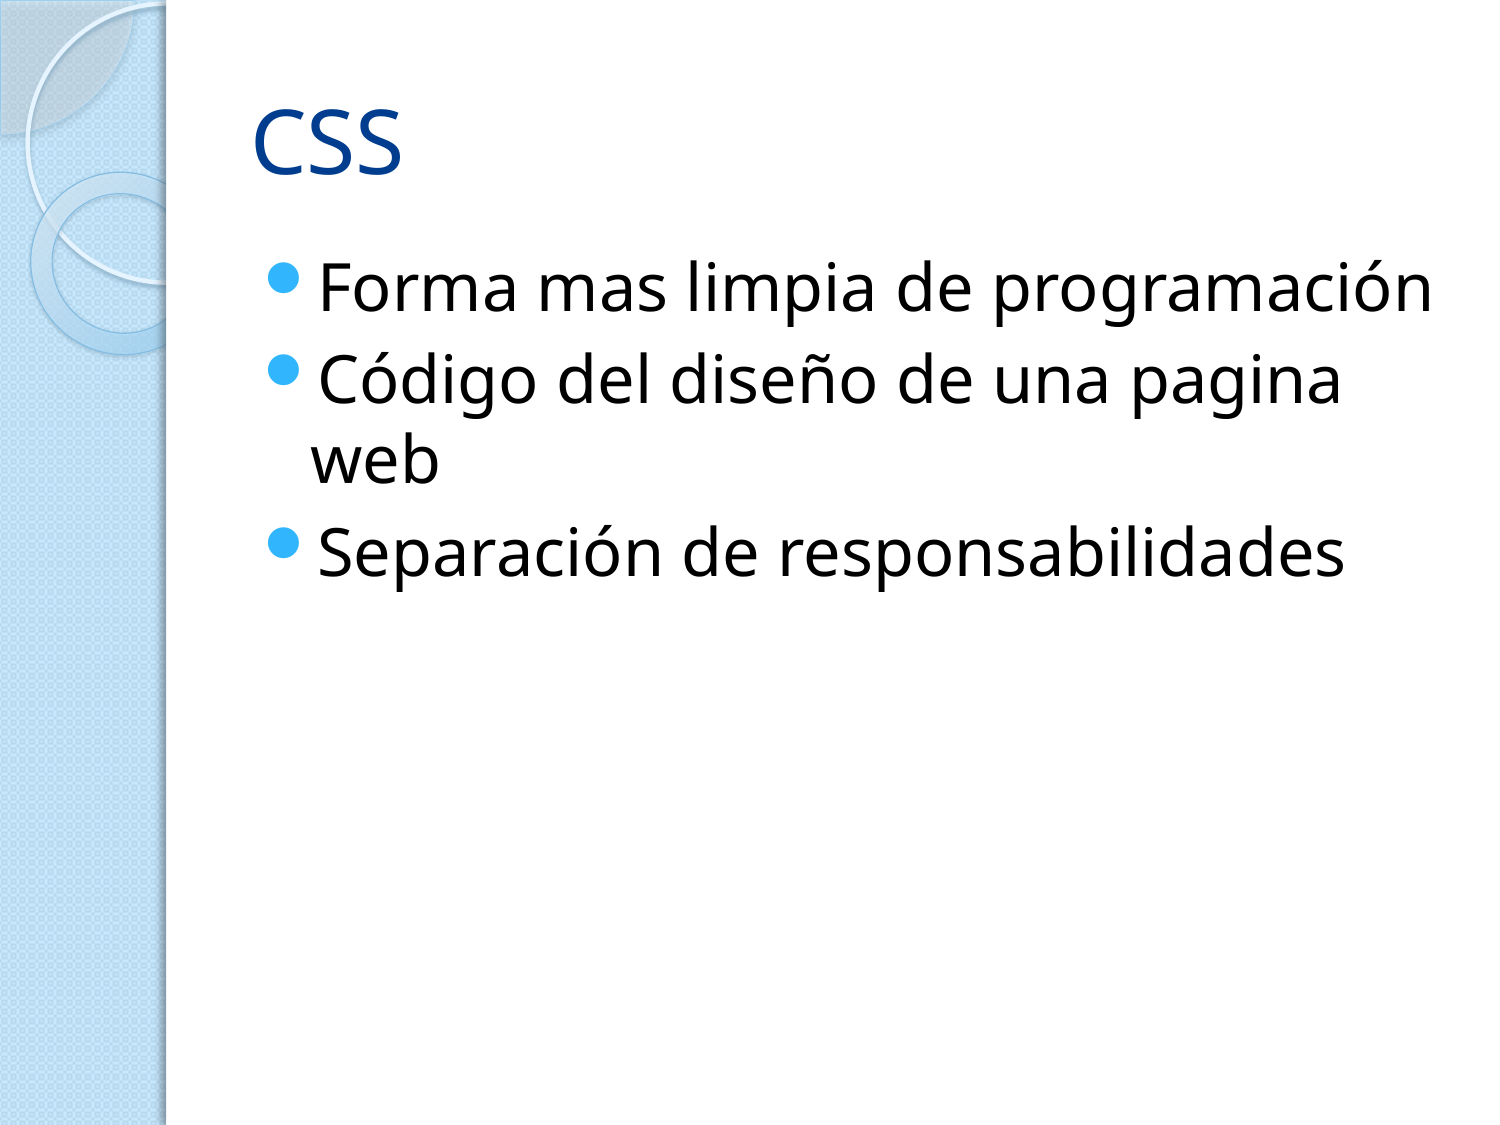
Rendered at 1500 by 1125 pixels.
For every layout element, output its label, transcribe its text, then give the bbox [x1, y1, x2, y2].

title CSS [235, 45, 1466, 233]
list Forma mas limpia de programación Código del diseño de una pagina web Separación de responsabilidades [235, 237, 1466, 1025]
